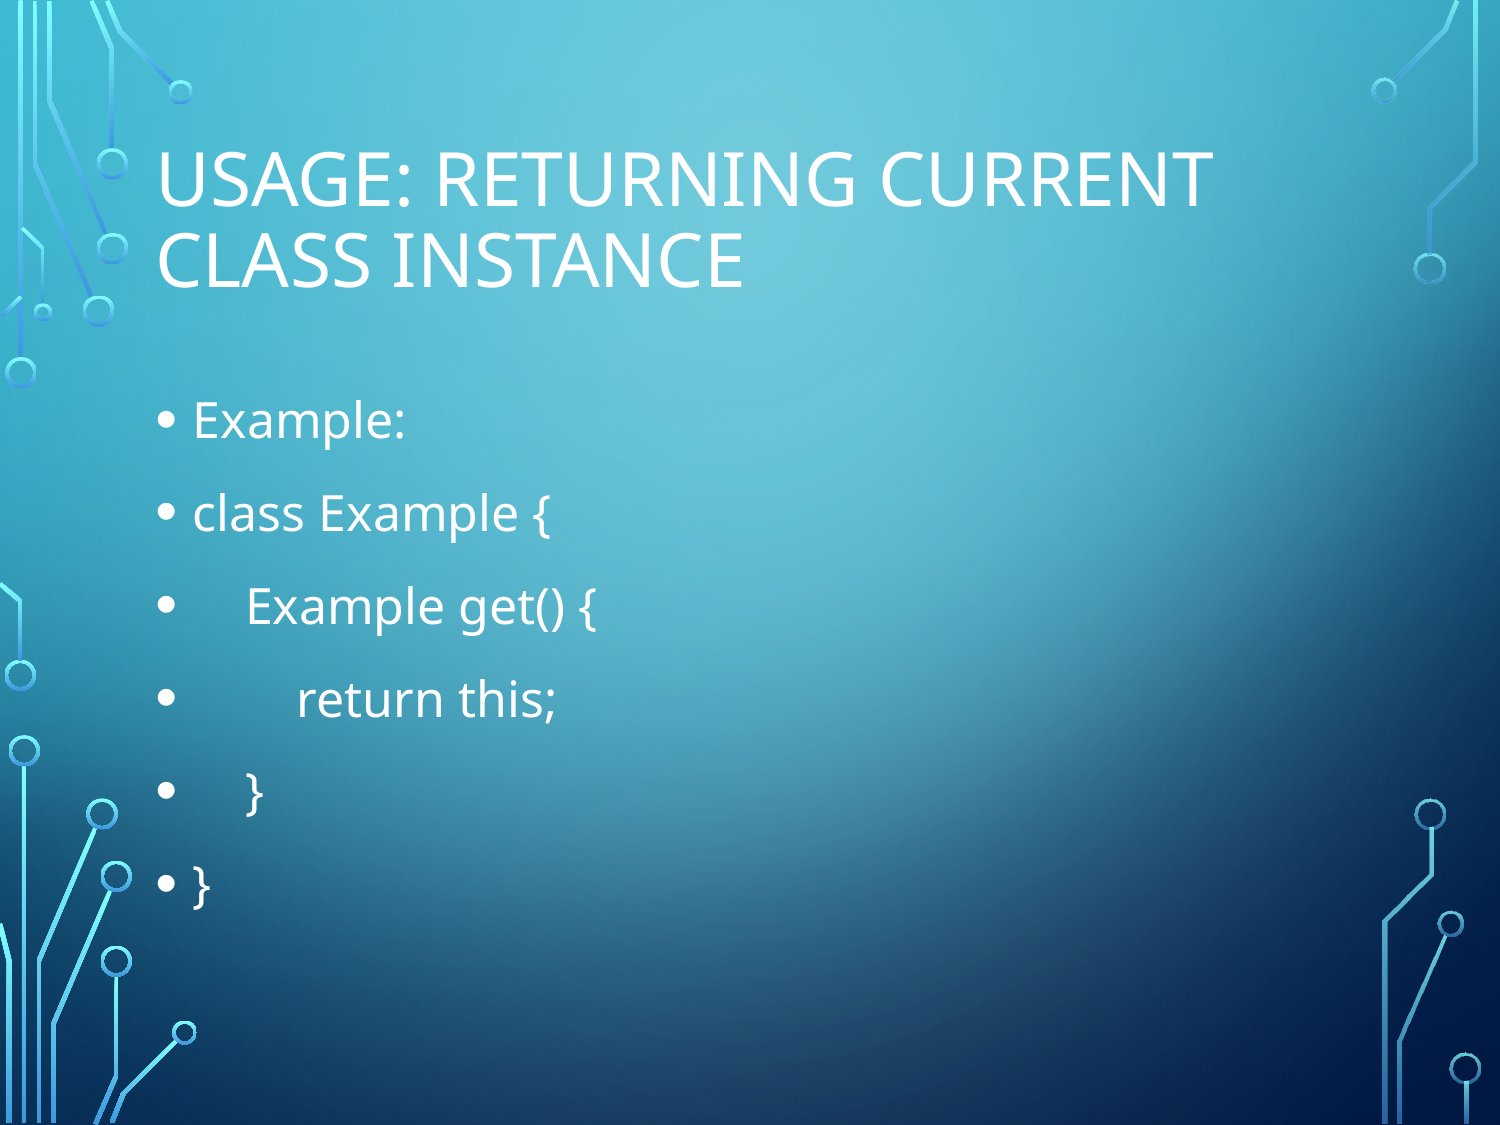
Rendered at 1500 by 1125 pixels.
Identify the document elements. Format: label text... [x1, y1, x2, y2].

title Usage: Returning Current Class Instance [140, 101, 1360, 344]
list Example: class Example { Example get() { return this; } } [140, 369, 1360, 950]
